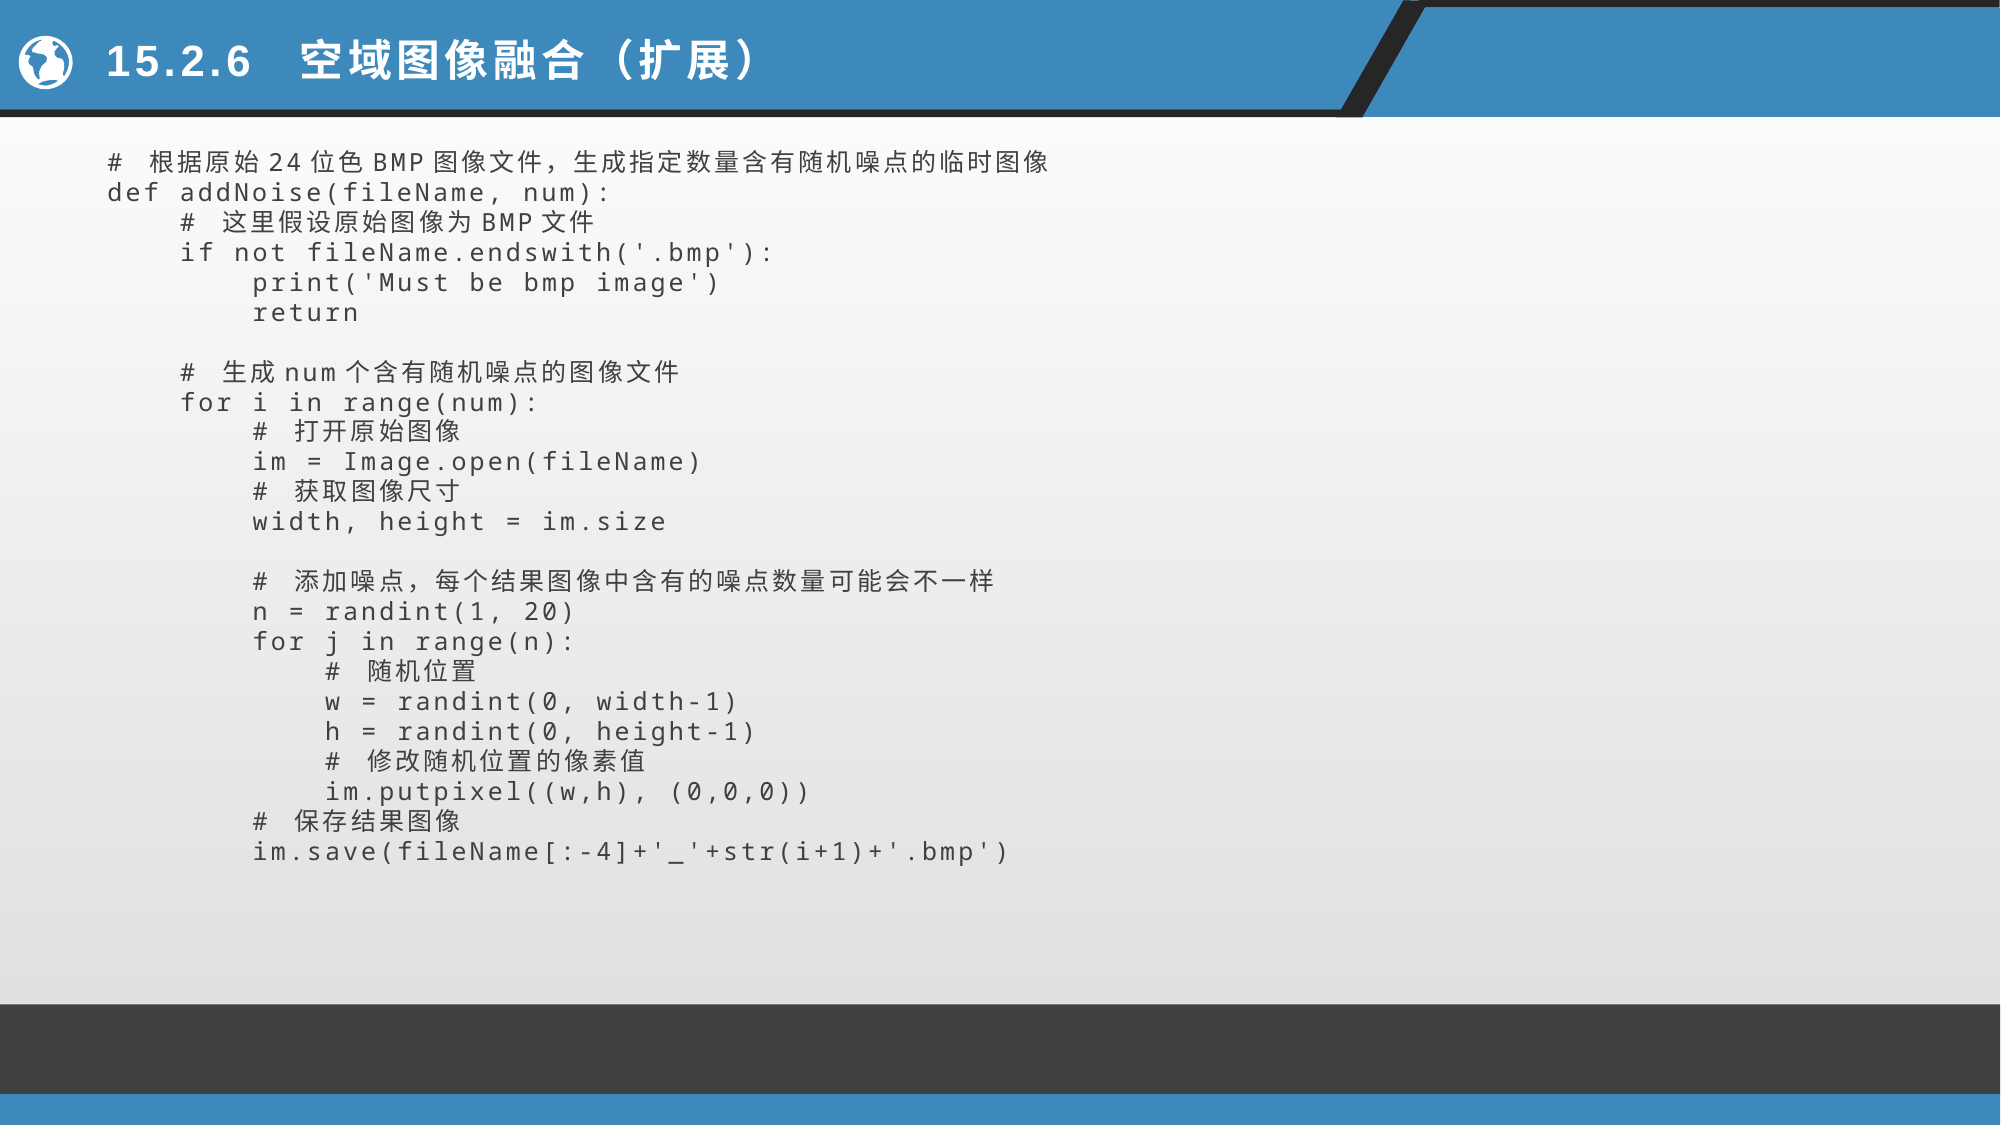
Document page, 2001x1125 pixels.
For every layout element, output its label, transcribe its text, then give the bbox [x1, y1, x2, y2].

list # 根据原始24位色BMP图像文件，生成指定数量含有随机噪点的临时图像 def addNoise(fileName, num): # 这里假设原始图像为BMP文件 if not fileName.endswith('.bmp'): print('Must be bmp image') return # 生成num个含有随机噪点的图像文件 for i in range(num): # 打开原始图像 im = Image.open(fileName) # 获取图像尺寸 width, height = im.size # 添加噪点，每个结果图像中含有的噪点数量可能会不一样 n = randint(1, 20) for j in range(n): # 随机位置 w = randint(0, width-1) h = randint(0, height-1) # 修改随机位置的像素值 im.putpixel((w,h), (0,0,0)) # 保存结果图像 im.save(fileName[:-4]+'_'+str(i+1)+'.bmp') [90, 146, 1921, 976]
title 15.2.6 空域图像融合（扩展） [90, 24, 977, 146]
